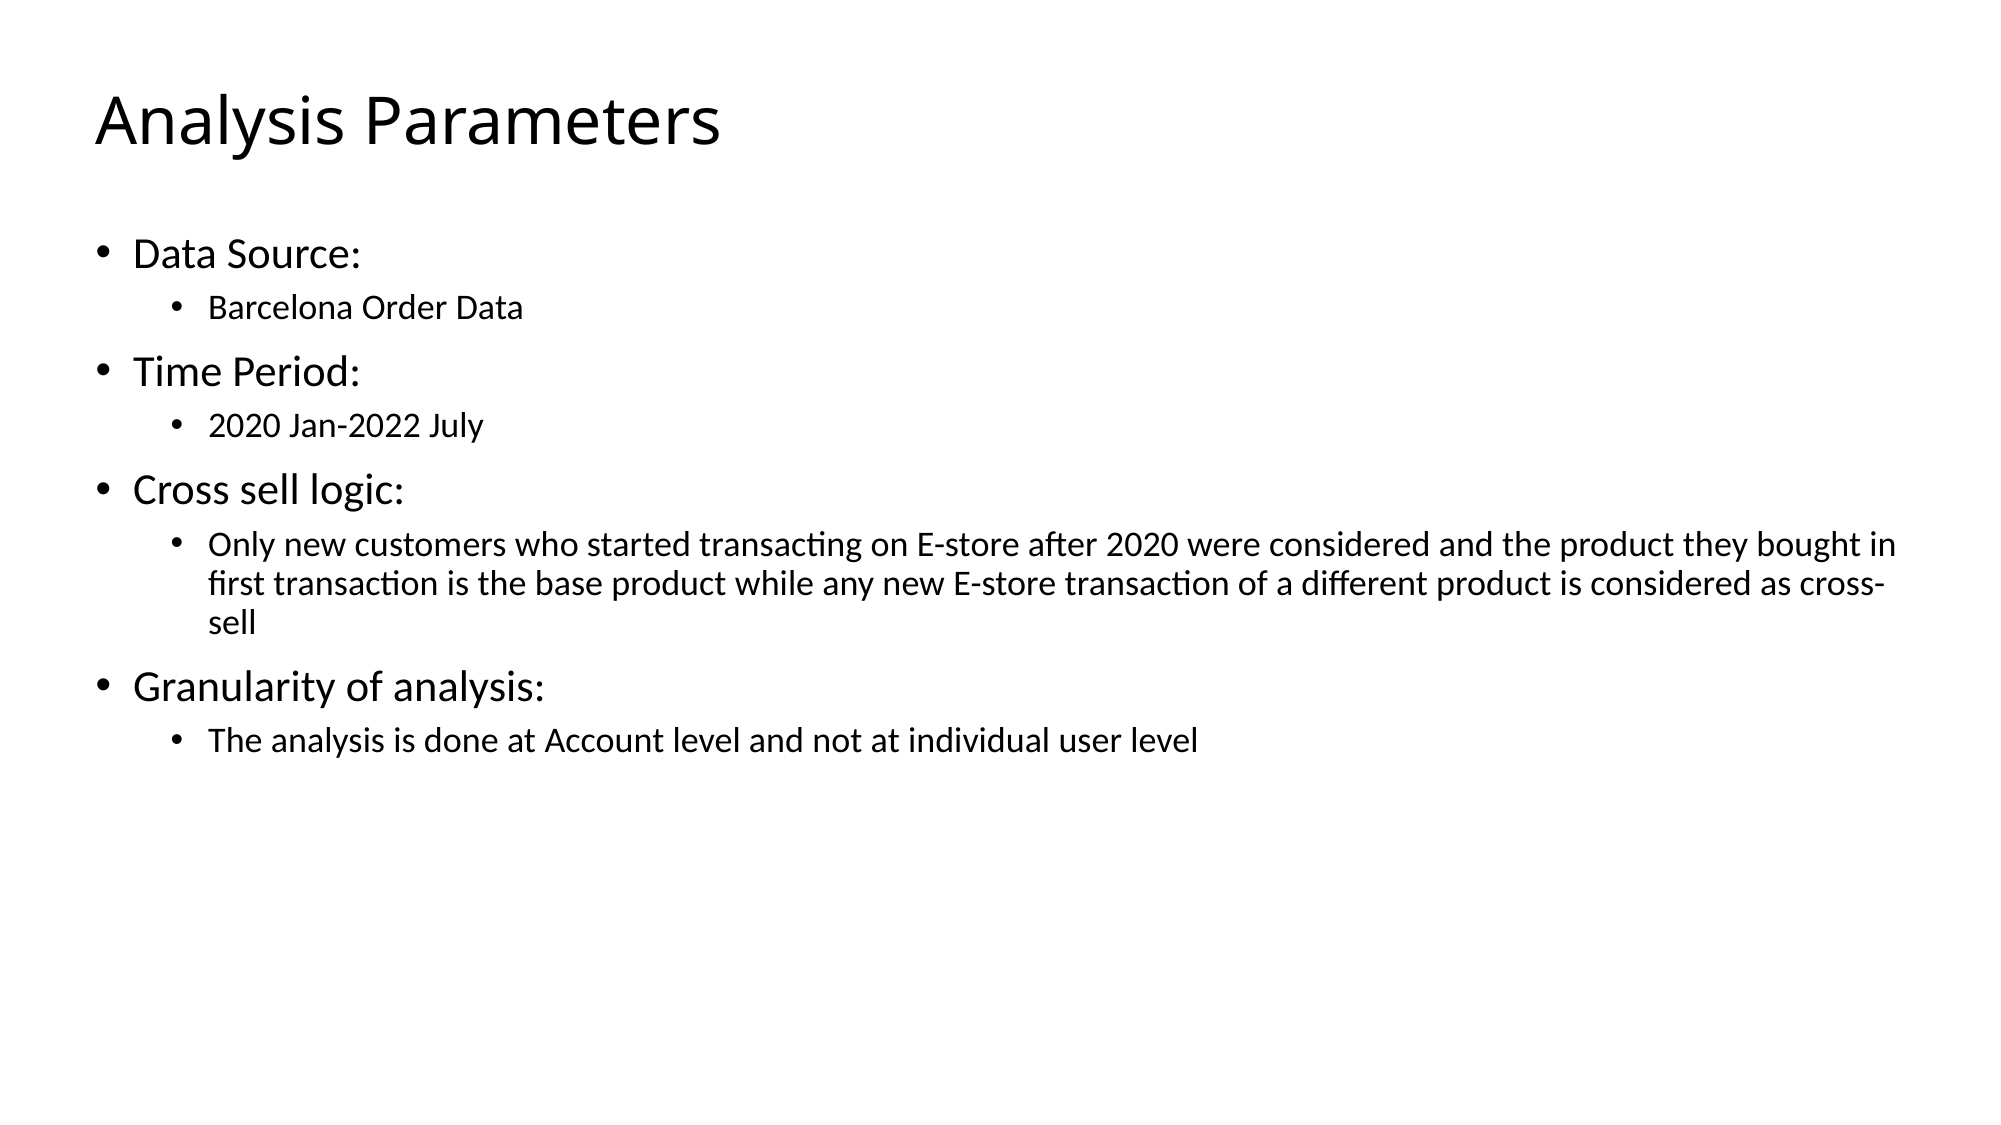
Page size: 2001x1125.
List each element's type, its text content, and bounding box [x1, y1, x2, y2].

title Analysis Parameters [80, 80, 1920, 168]
list Data Source: Barcelona Order Data Time Period: 2020 Jan-2022 July Cross sell logic: Only new customers who started transacting on E-store after 2020 were considered and the product they bought in first transaction is the base product while any new E-store transaction of a different product is considered as cross-sell Granularity of analysis: The analysis is done at Account level and not at individual user level [80, 222, 1920, 1008]
